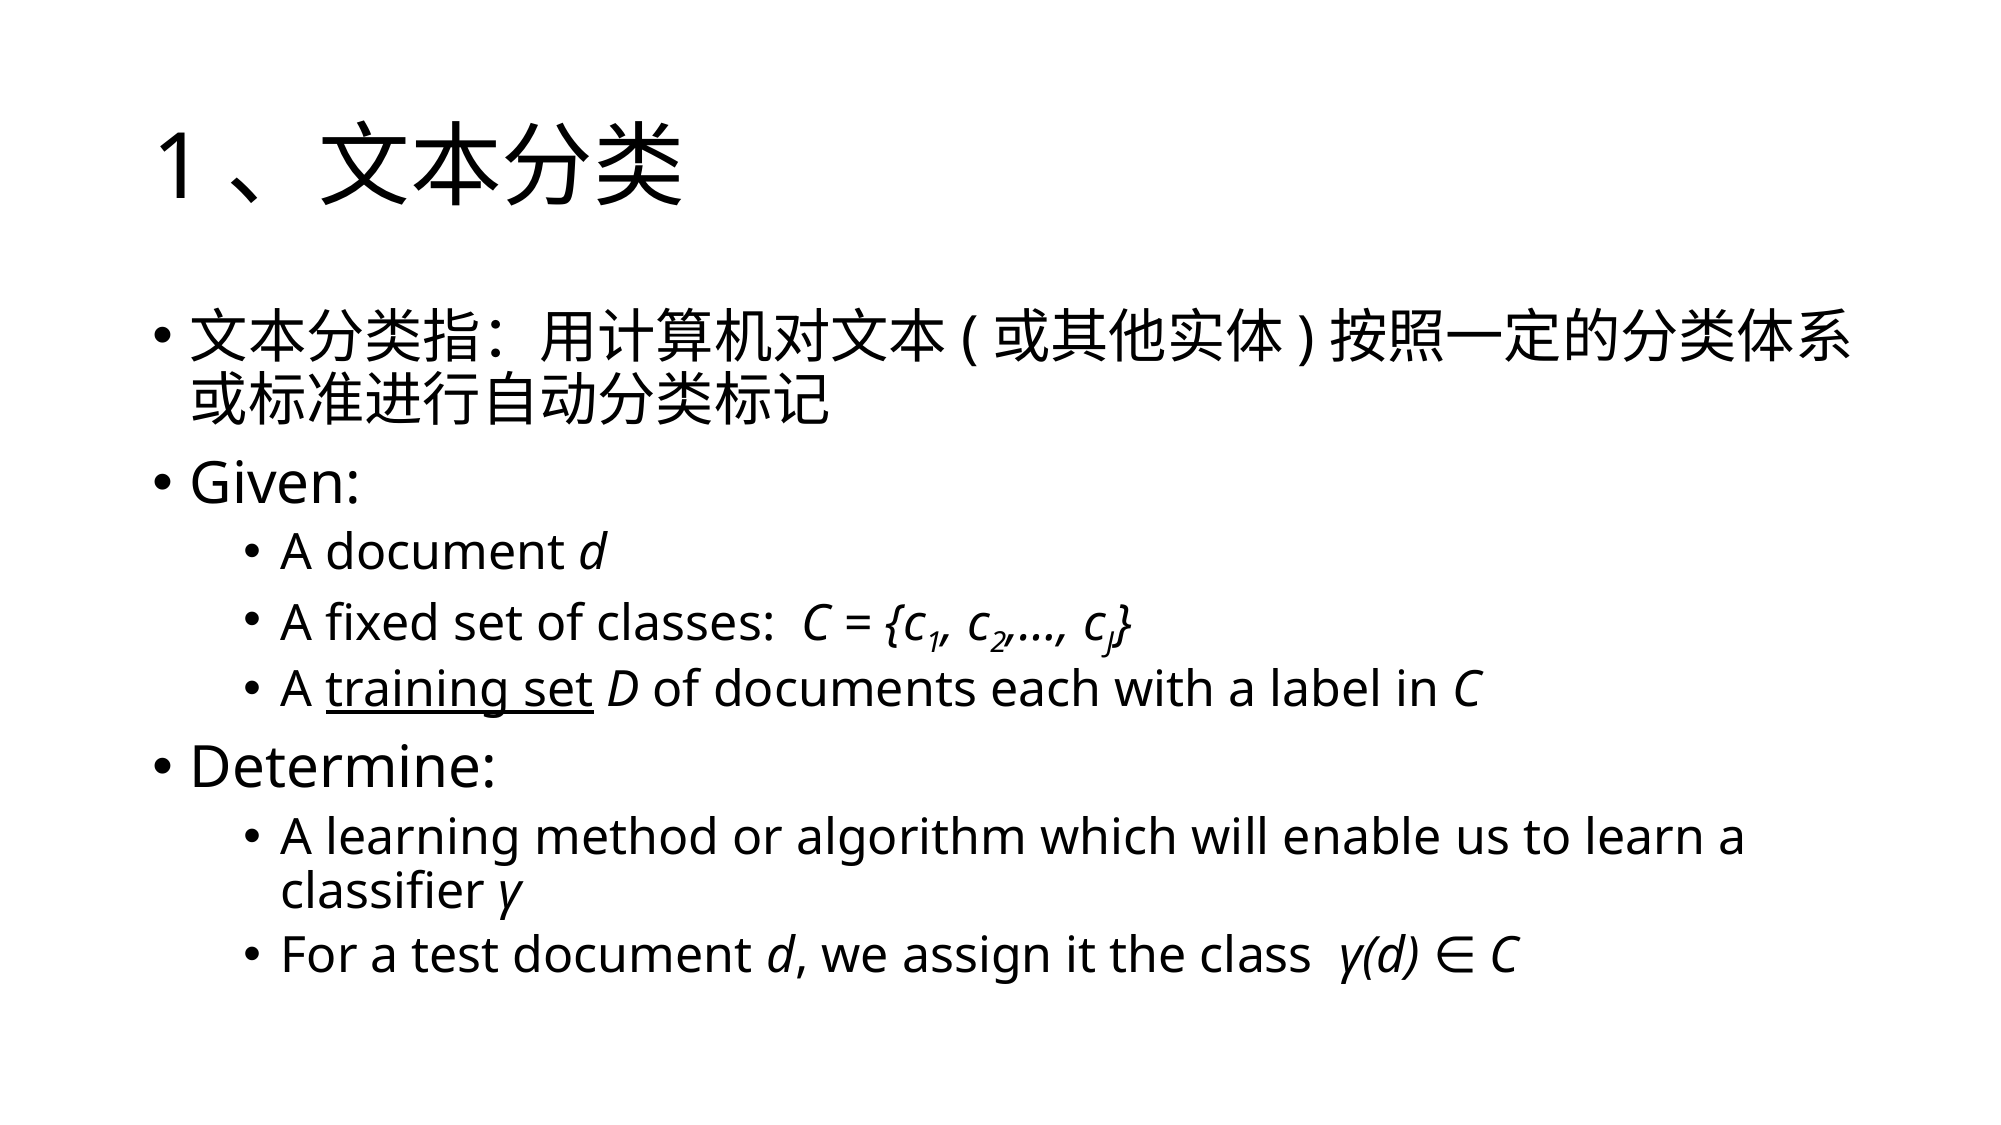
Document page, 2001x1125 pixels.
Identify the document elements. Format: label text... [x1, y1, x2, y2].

list 文本分类指：用计算机对文本(或其他实体)按照一定的分类体系或标准进行自动分类标记 Given: A document d A fixed set of classes: C = {c1, c2,…, cJ} A training set D of documents each with a label in C Determine: A learning method or algorithm which will enable us to learn a classifier γ For a test document d, we assign it the class γ(d) ∈ C [137, 299, 1895, 1014]
title 1、文本分类 [137, 59, 1863, 278]
